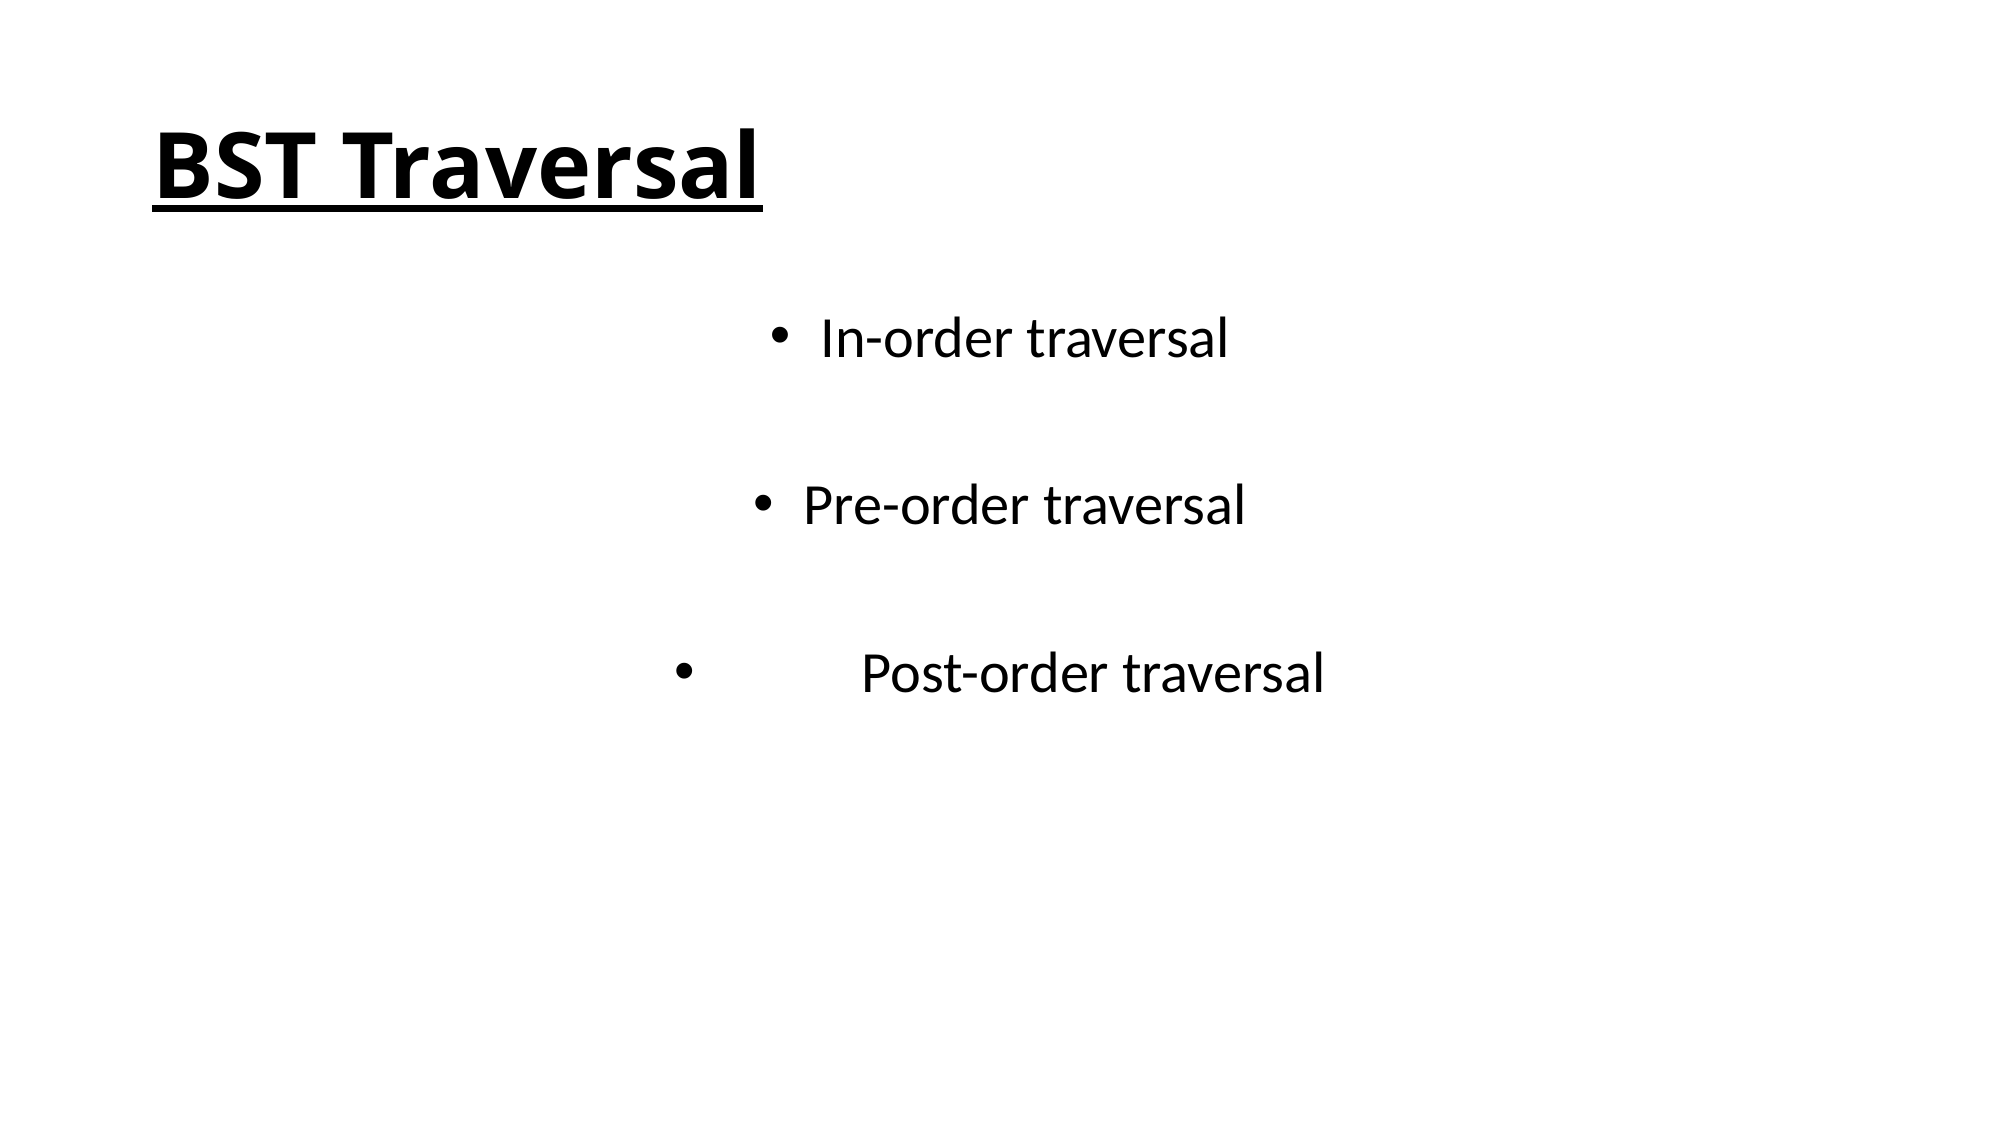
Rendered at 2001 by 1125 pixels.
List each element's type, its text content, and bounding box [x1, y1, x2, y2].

list In-order traversal Pre-order traversal Post-order traversal [137, 299, 1863, 1014]
title BST Traversal [137, 59, 1863, 278]
